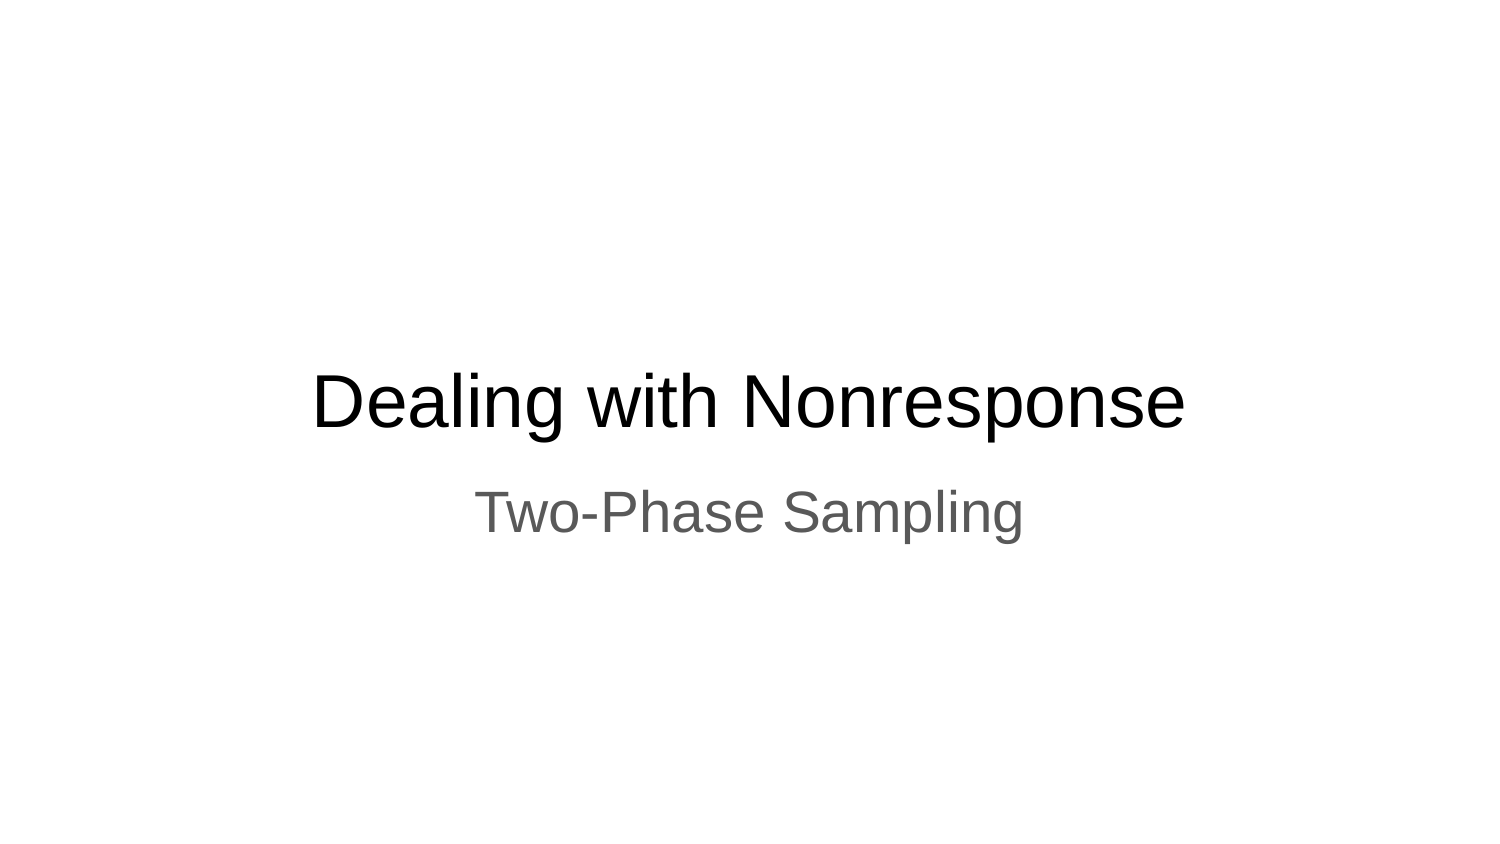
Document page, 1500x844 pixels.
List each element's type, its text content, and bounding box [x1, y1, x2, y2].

subtitle Two-Phase Sampling [51, 464, 1449, 595]
title Dealing with Nonresponse [51, 122, 1449, 459]
